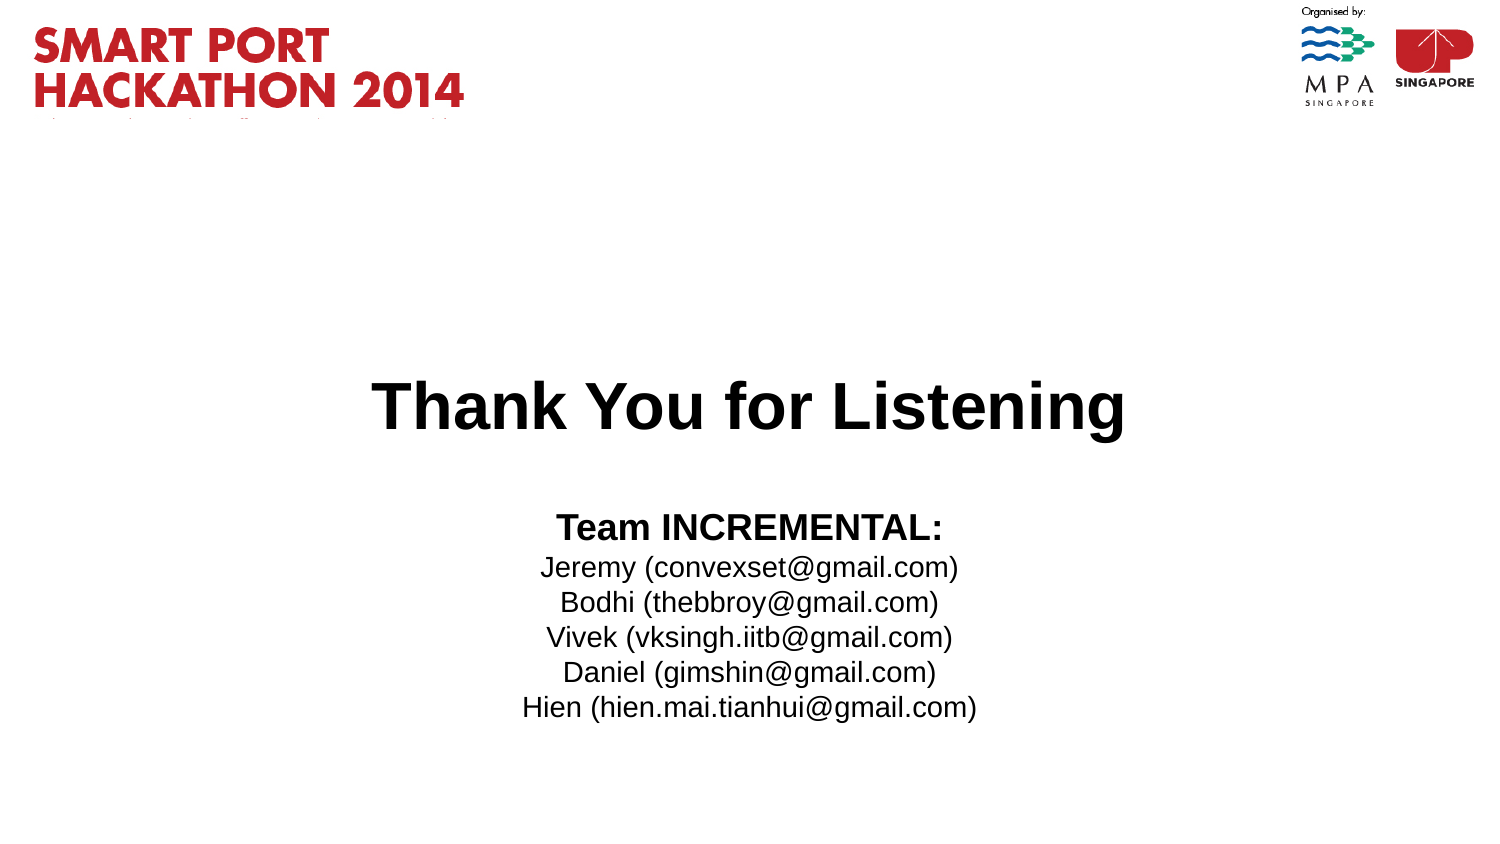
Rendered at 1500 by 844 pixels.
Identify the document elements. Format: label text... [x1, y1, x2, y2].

picture [0, 0, 473, 119]
title Thank You for Listening Team Incremental: Jeremy (convexset@gmail.com) Bodhi (thebbroy@gmail.com) Vivek (vksingh.iitb@gmail.com) Daniel (gimshin@gmail.com) Hien (hien.mai.tianhui@gmail.com) [75, 118, 1425, 808]
picture [1276, 0, 1500, 119]
